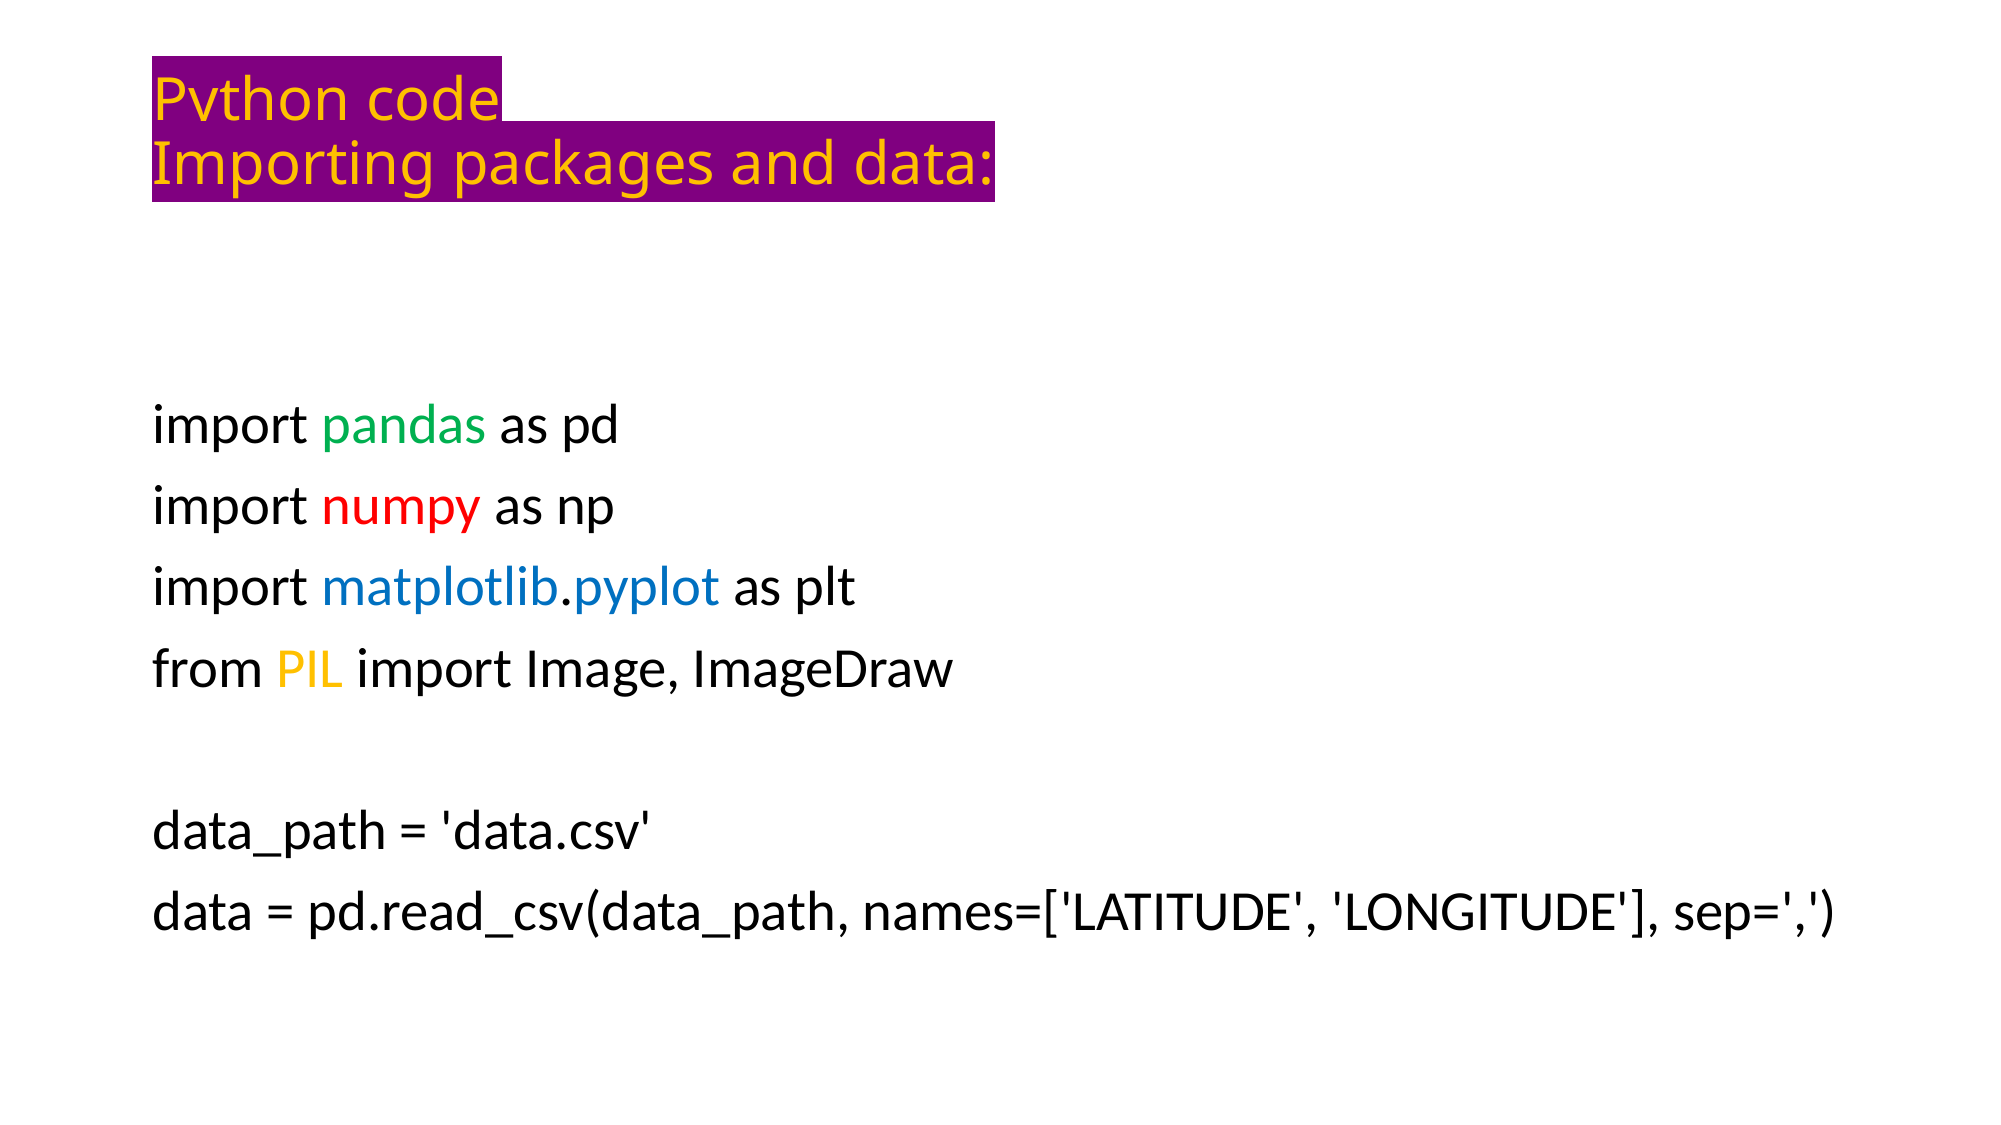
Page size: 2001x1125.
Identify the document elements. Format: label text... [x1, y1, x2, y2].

list import pandas as pd import numpy as np import matplotlib.pyplot as plt from PIL import Image, ImageDraw data_path = 'data.csv' data = pd.read_csv(data_path, names=['LATITUDE', 'LONGITUDE'], sep=',') [137, 299, 1863, 1014]
title Python code Importing packages and data: [137, 59, 1863, 278]
